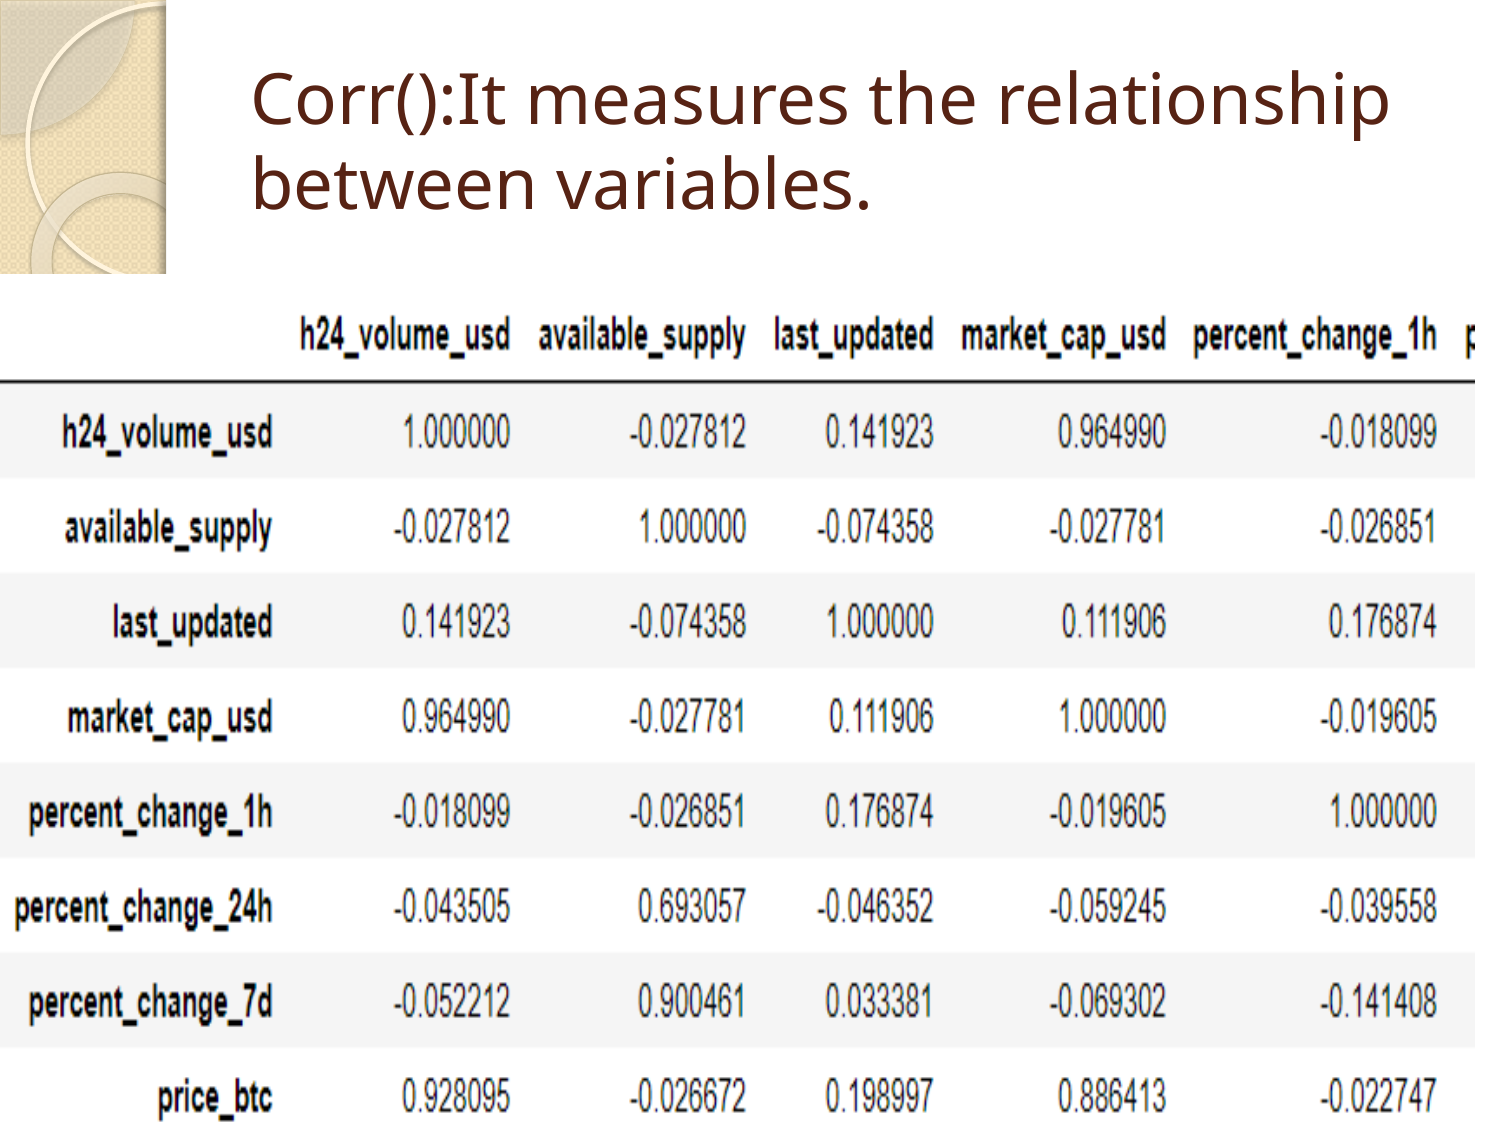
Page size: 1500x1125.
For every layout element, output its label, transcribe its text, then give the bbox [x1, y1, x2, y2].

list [0, 274, 1476, 1125]
title Corr():It measures the relationship between variables. [235, 45, 1466, 233]
